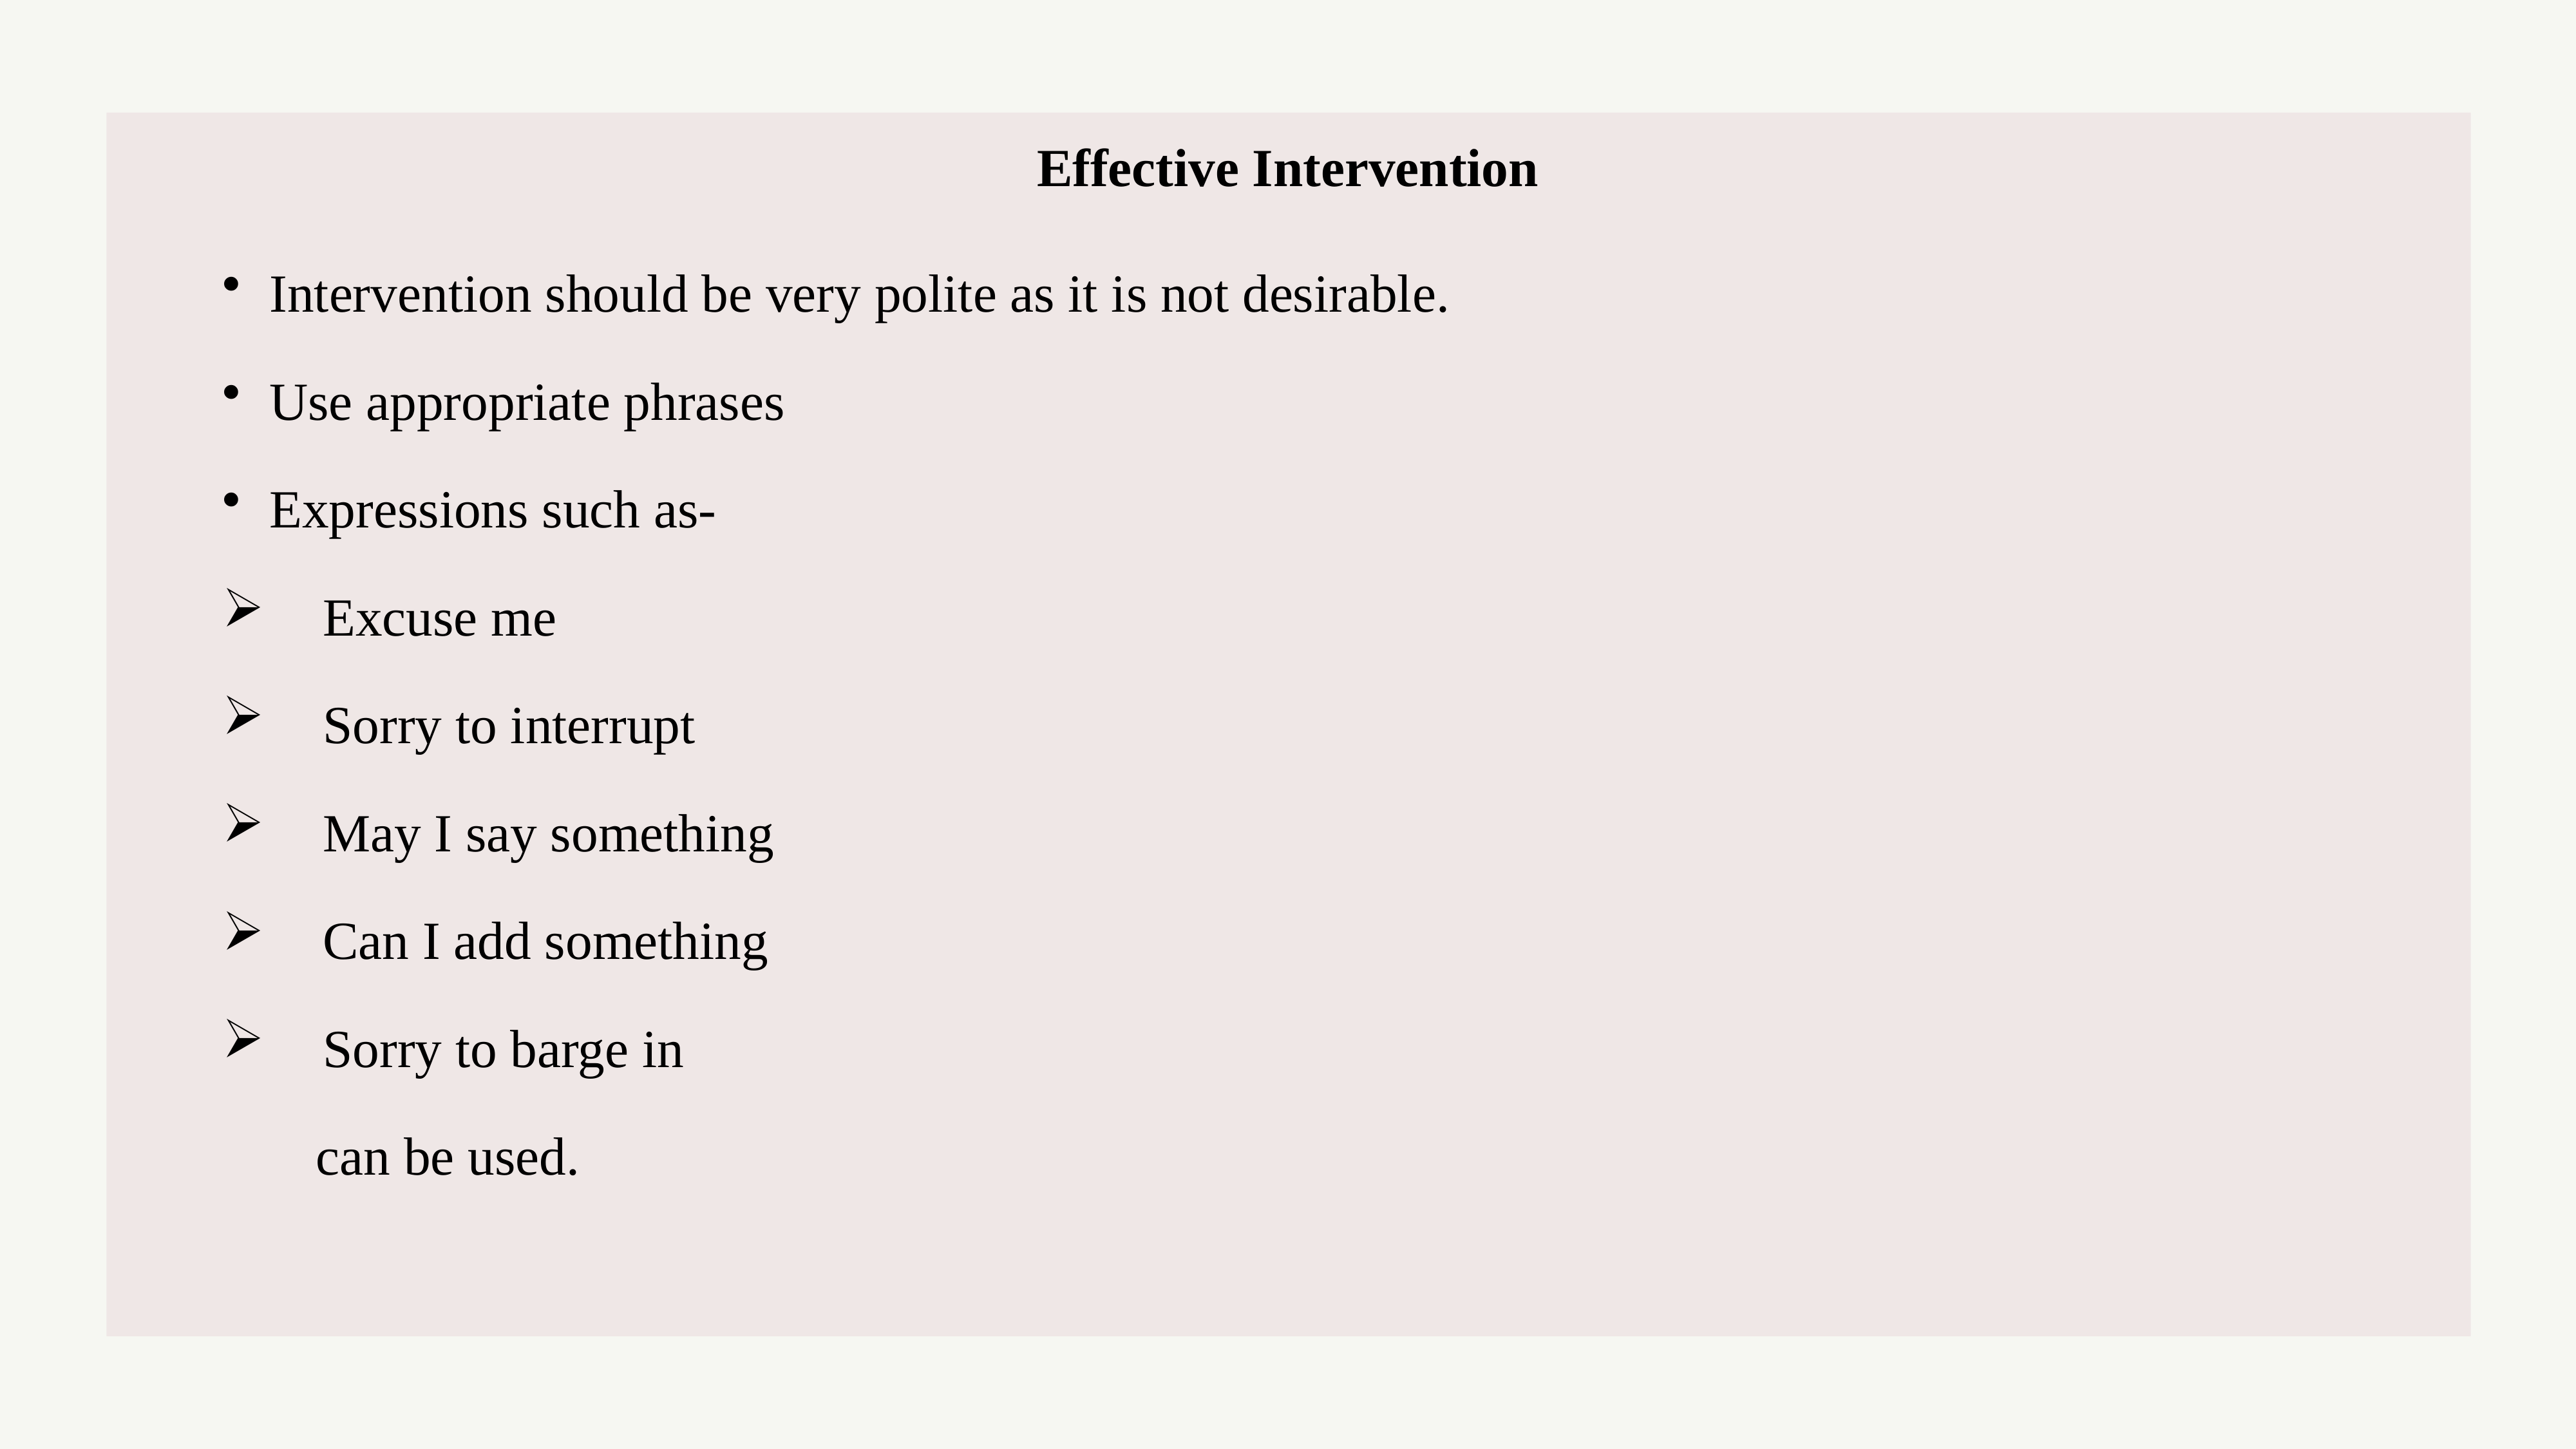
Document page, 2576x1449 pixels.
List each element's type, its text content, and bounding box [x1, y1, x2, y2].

list Intervention should be very polite as it is not desirable. Use appropriate phrases Expressions such as- Excuse me Sorry to interrupt May I say something Can I add something Sorry to barge in can be used. [216, 265, 2360, 1227]
list Effective Intervention [216, 120, 2359, 218]
